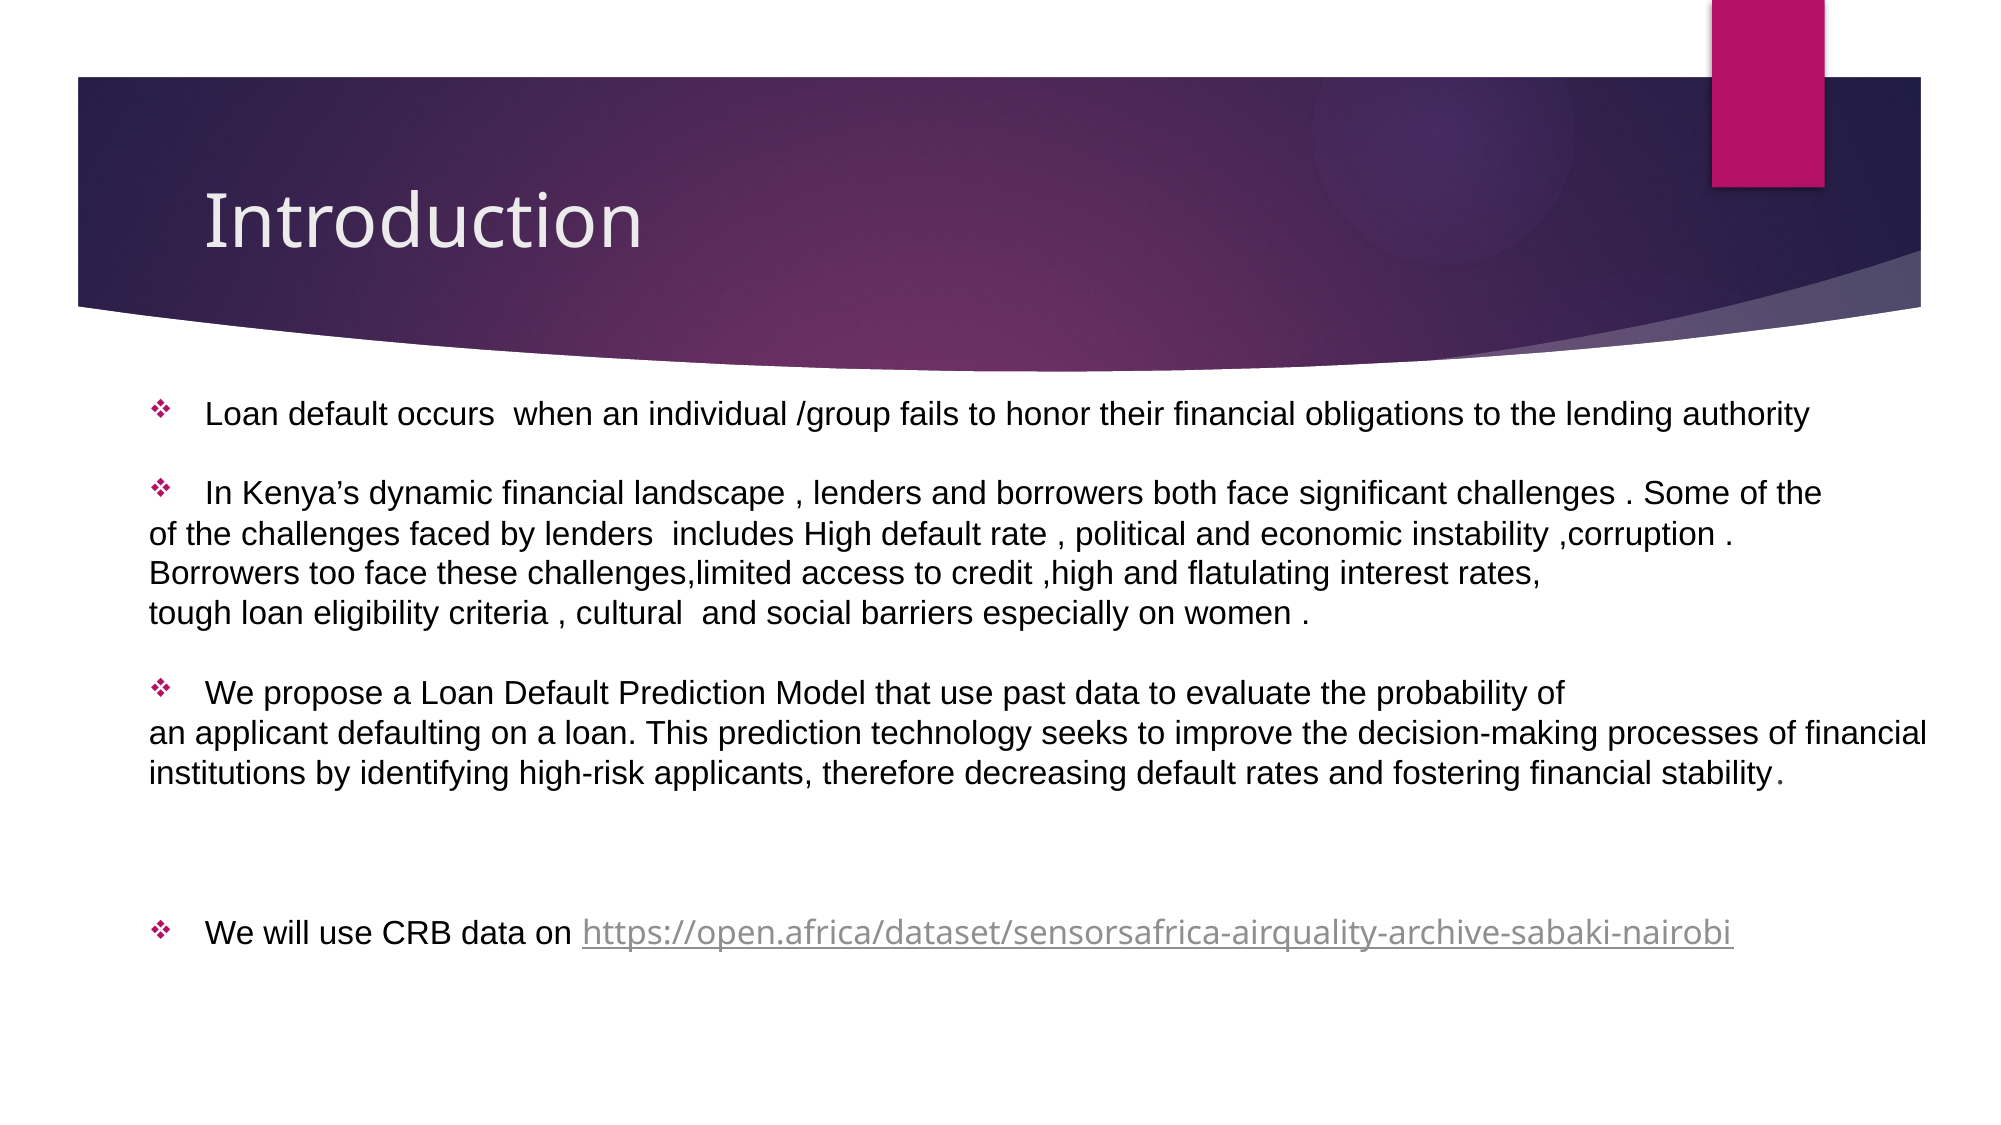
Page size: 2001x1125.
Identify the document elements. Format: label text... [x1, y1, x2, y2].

title Introduction [189, 159, 1627, 276]
list Loan default occurs when an individual /group fails to honor their financial obligations to the lending authority In Kenya’s dynamic financial landscape , lenders and borrowers both face significant challenges . Some of the of the challenges faced by lenders includes High default rate , political and economic instability ,corruption . Borrowers too face these challenges,limited access to credit ,high and flatulating interest rates, tough loan eligibility criteria , cultural and social barriers especially on women . We propose a Loan Default Prediction Model that use past data to evaluate the probability of an applicant defaulting on a loan. This prediction technology seeks to improve the decision-making processes of financial institutions by identifying high-risk applicants, therefore decreasing default rates and fostering financial stability. We will use CRB data on https://open.africa/dataset/sensorsafrica-airquality-archive-sabaki-nairobi [133, 339, 1972, 1054]
